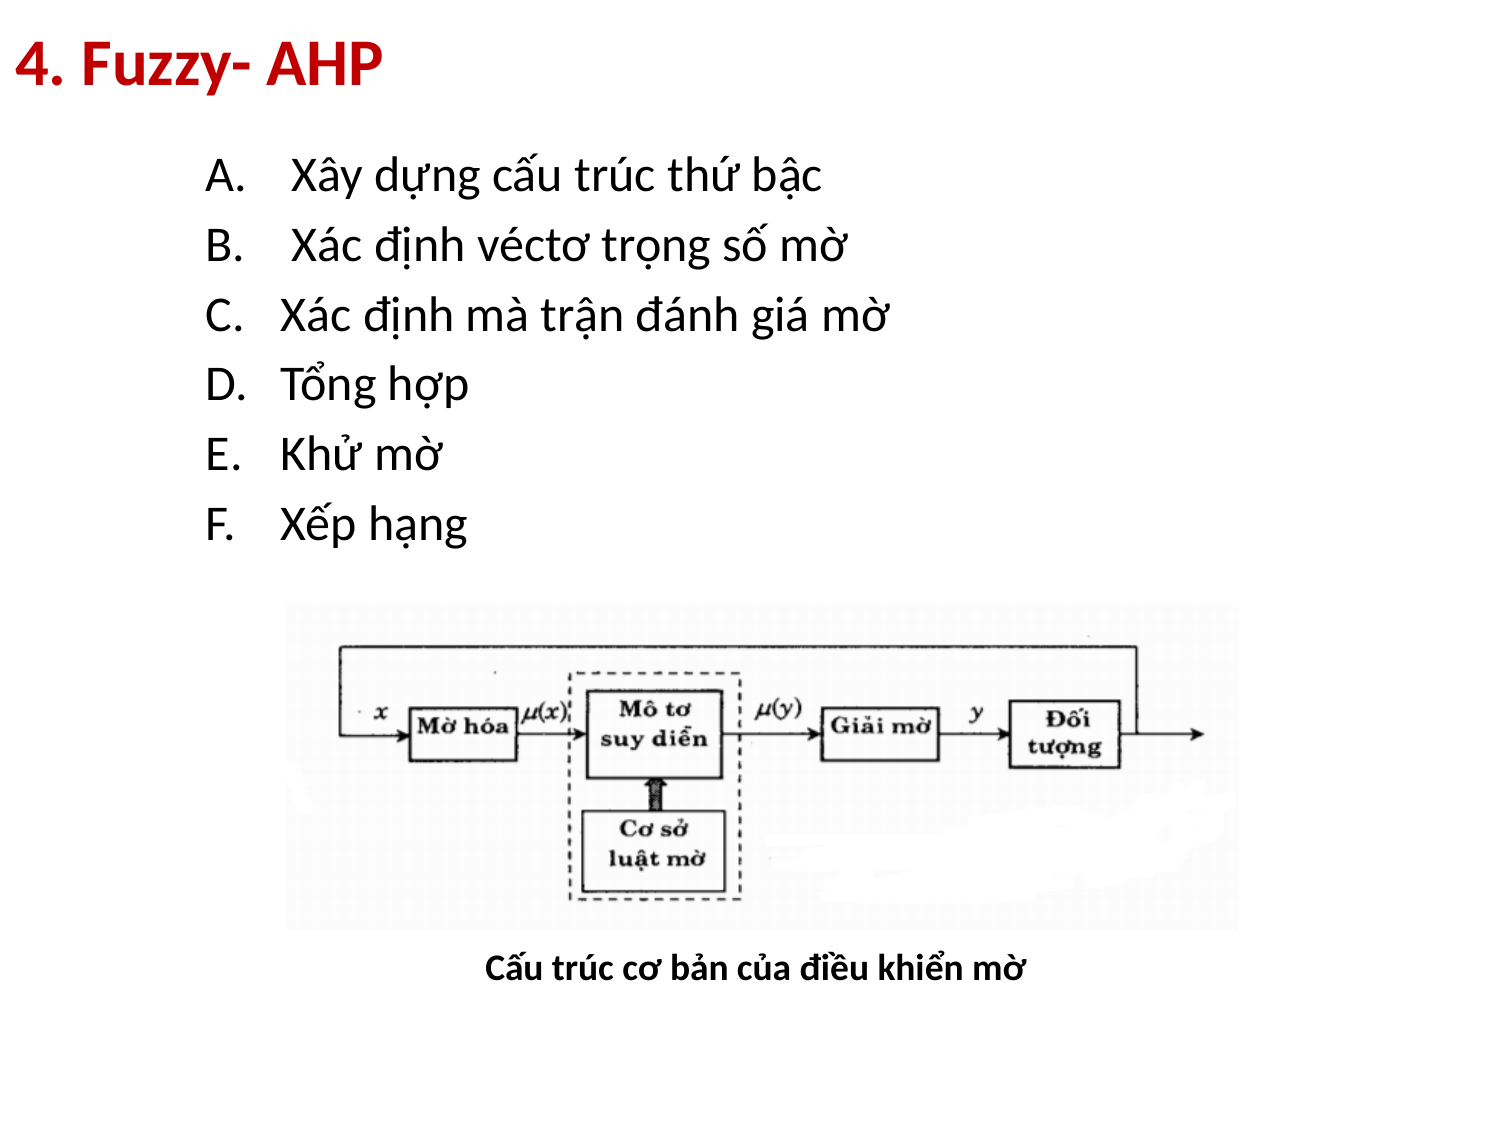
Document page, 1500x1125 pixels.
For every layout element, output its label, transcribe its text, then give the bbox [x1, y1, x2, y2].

picture [287, 603, 1238, 931]
text_box Cấu trúc cơ bản của điều khiển mờ [412, 938, 1100, 996]
list Xây dựng cấu trúc thứ bậc Xác định véctơ trọng số mờ Xác định mà trận đánh giá mờ Tổng hợp Khử mờ Xếp hạng [125, 133, 1475, 876]
title 4. Fuzzy- AHP [0, 4, 1350, 113]
